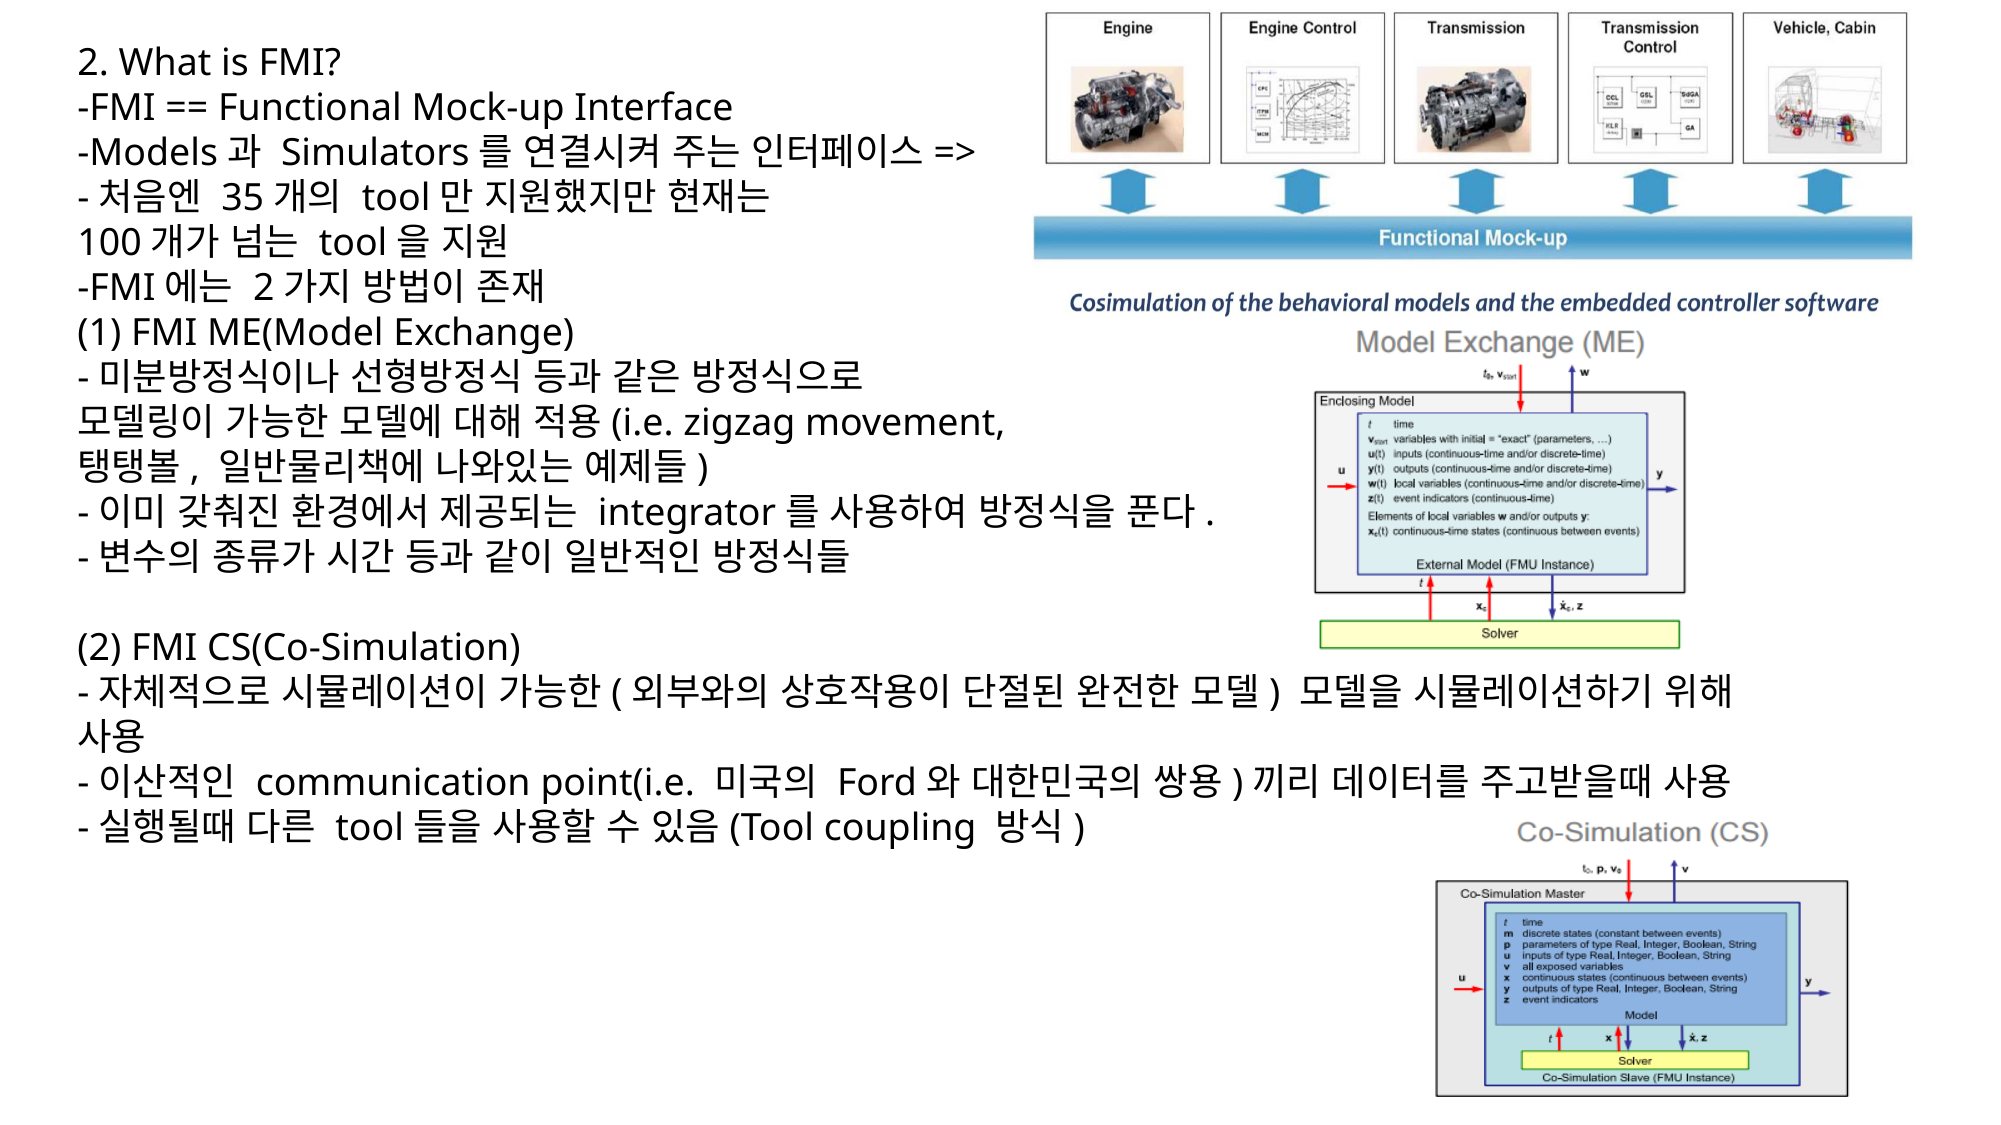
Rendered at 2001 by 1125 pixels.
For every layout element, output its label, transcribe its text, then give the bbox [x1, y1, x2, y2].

picture [999, 0, 1948, 656]
text_box 2. What is FMI? -FMI == Functional Mock-up Interface -Models과 Simulators를 연결시켜 주는 인터페이스=> -처음엔 35개의 tool만 지원했지만 현재는 100개가 넘는 tool을 지원 -FMI에는 2가지 방법이 존재 (1) FMI ME(Model Exchange) -미분방정식이나 선형방정식 등과 같은 방정식으로 모델링이 가능한 모델에 대해 적용(i.e. zigzag movement, 탱탱볼, 일반물리책에 나와있는 예제들) -이미 갖춰진 환경에서 제공되는 integrator를 사용하여 방정식을 푼다. -변수의 종류가 시간 등과 같이 일반적인 방정식들 (2) FMI CS(Co-Simulation) -자체적으로 시뮬레이션이 가능한(외부와의 상호작용이 단절된 완전한 모델) 모델을 시뮬레이션하기 위해 사용 -이산적인 communication point(i.e. 미국의 Ford와 대한민국의 쌍용)끼리 데이터를 주고받을때 사용 -실행될때 다른 tool들을 사용할 수 있음(Tool coupling 방식) [62, 30, 1814, 1036]
picture [1413, 809, 1862, 1107]
